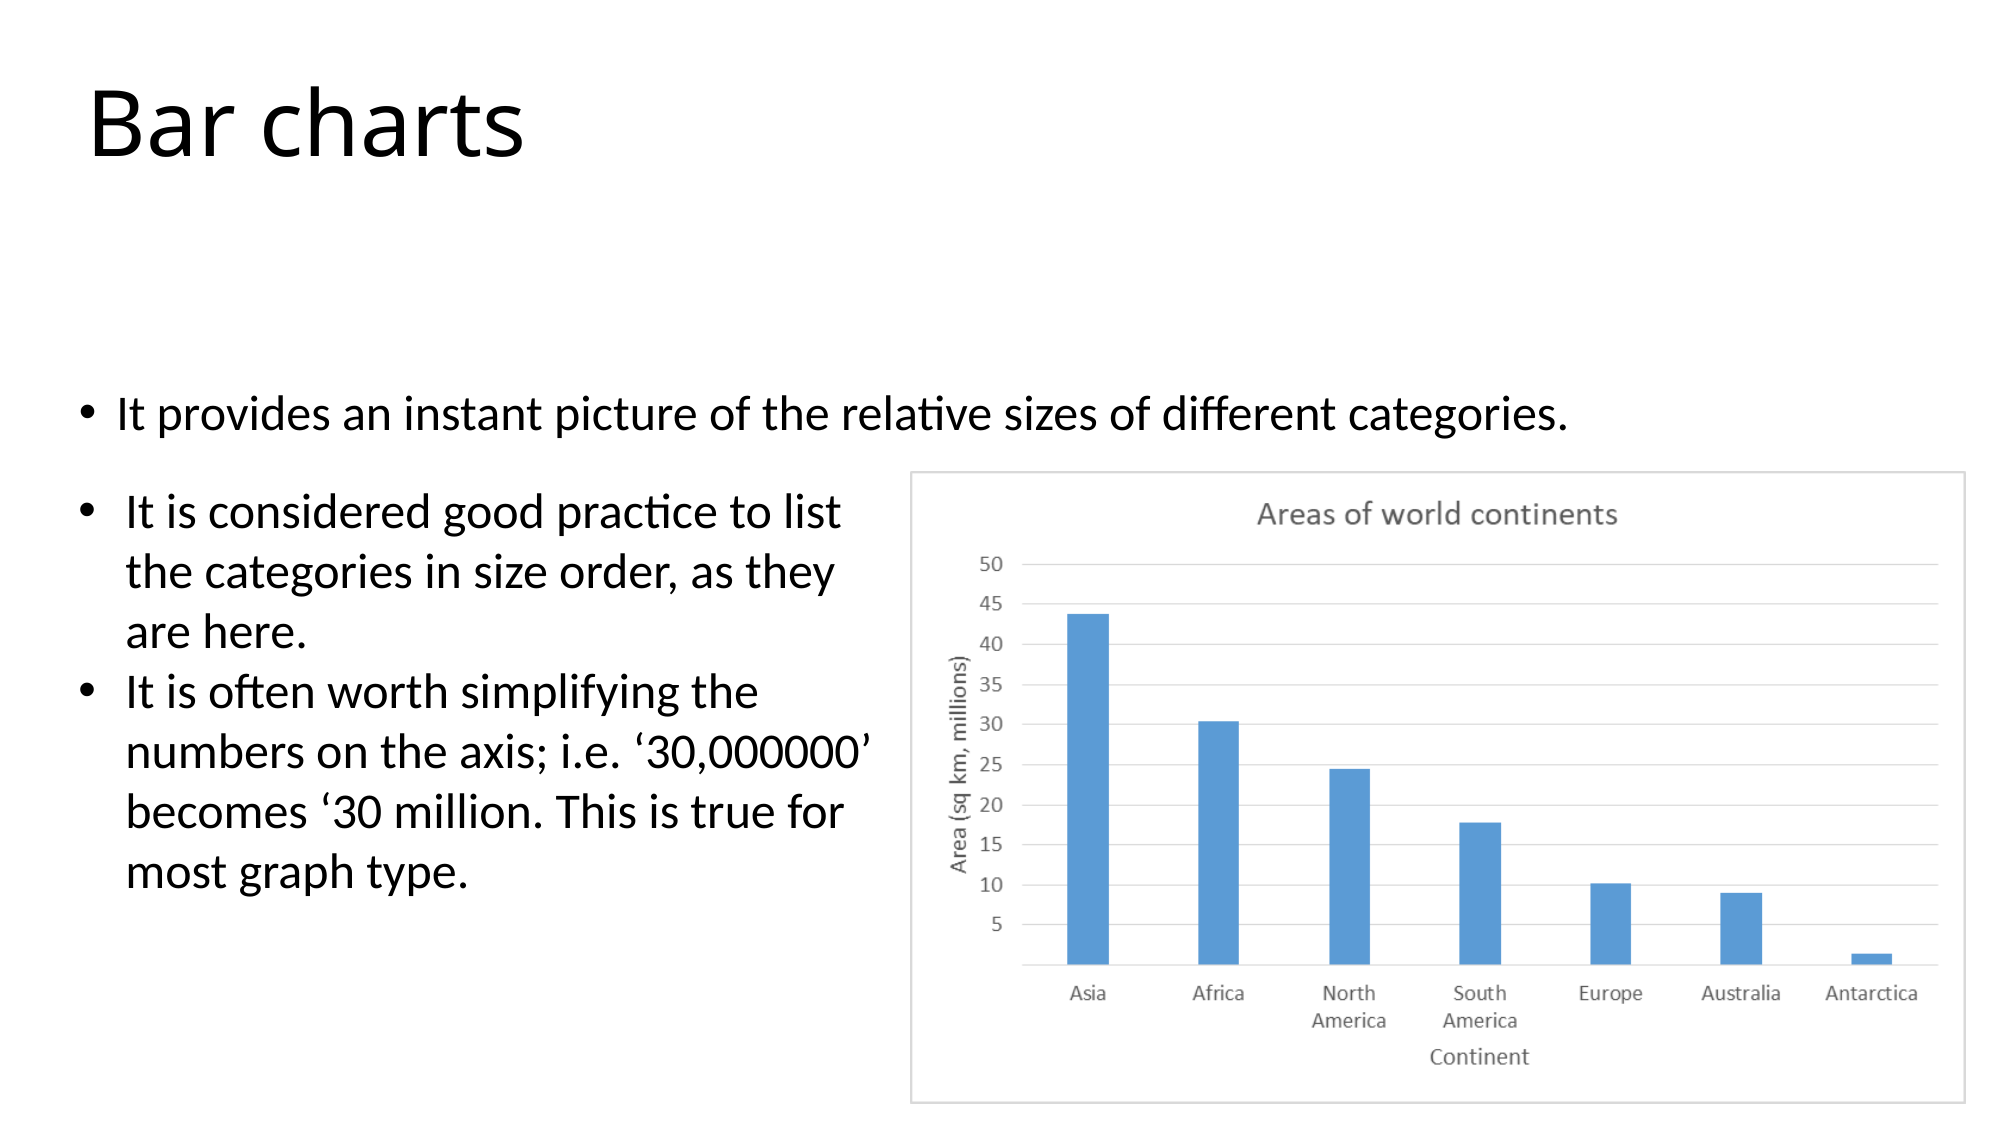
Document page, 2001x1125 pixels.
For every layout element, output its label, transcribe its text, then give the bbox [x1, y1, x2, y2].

picture [910, 471, 1966, 1104]
list It provides an instant picture of the relative sizes of different categories. [63, 379, 1806, 657]
title Bar charts [48, 18, 1774, 236]
